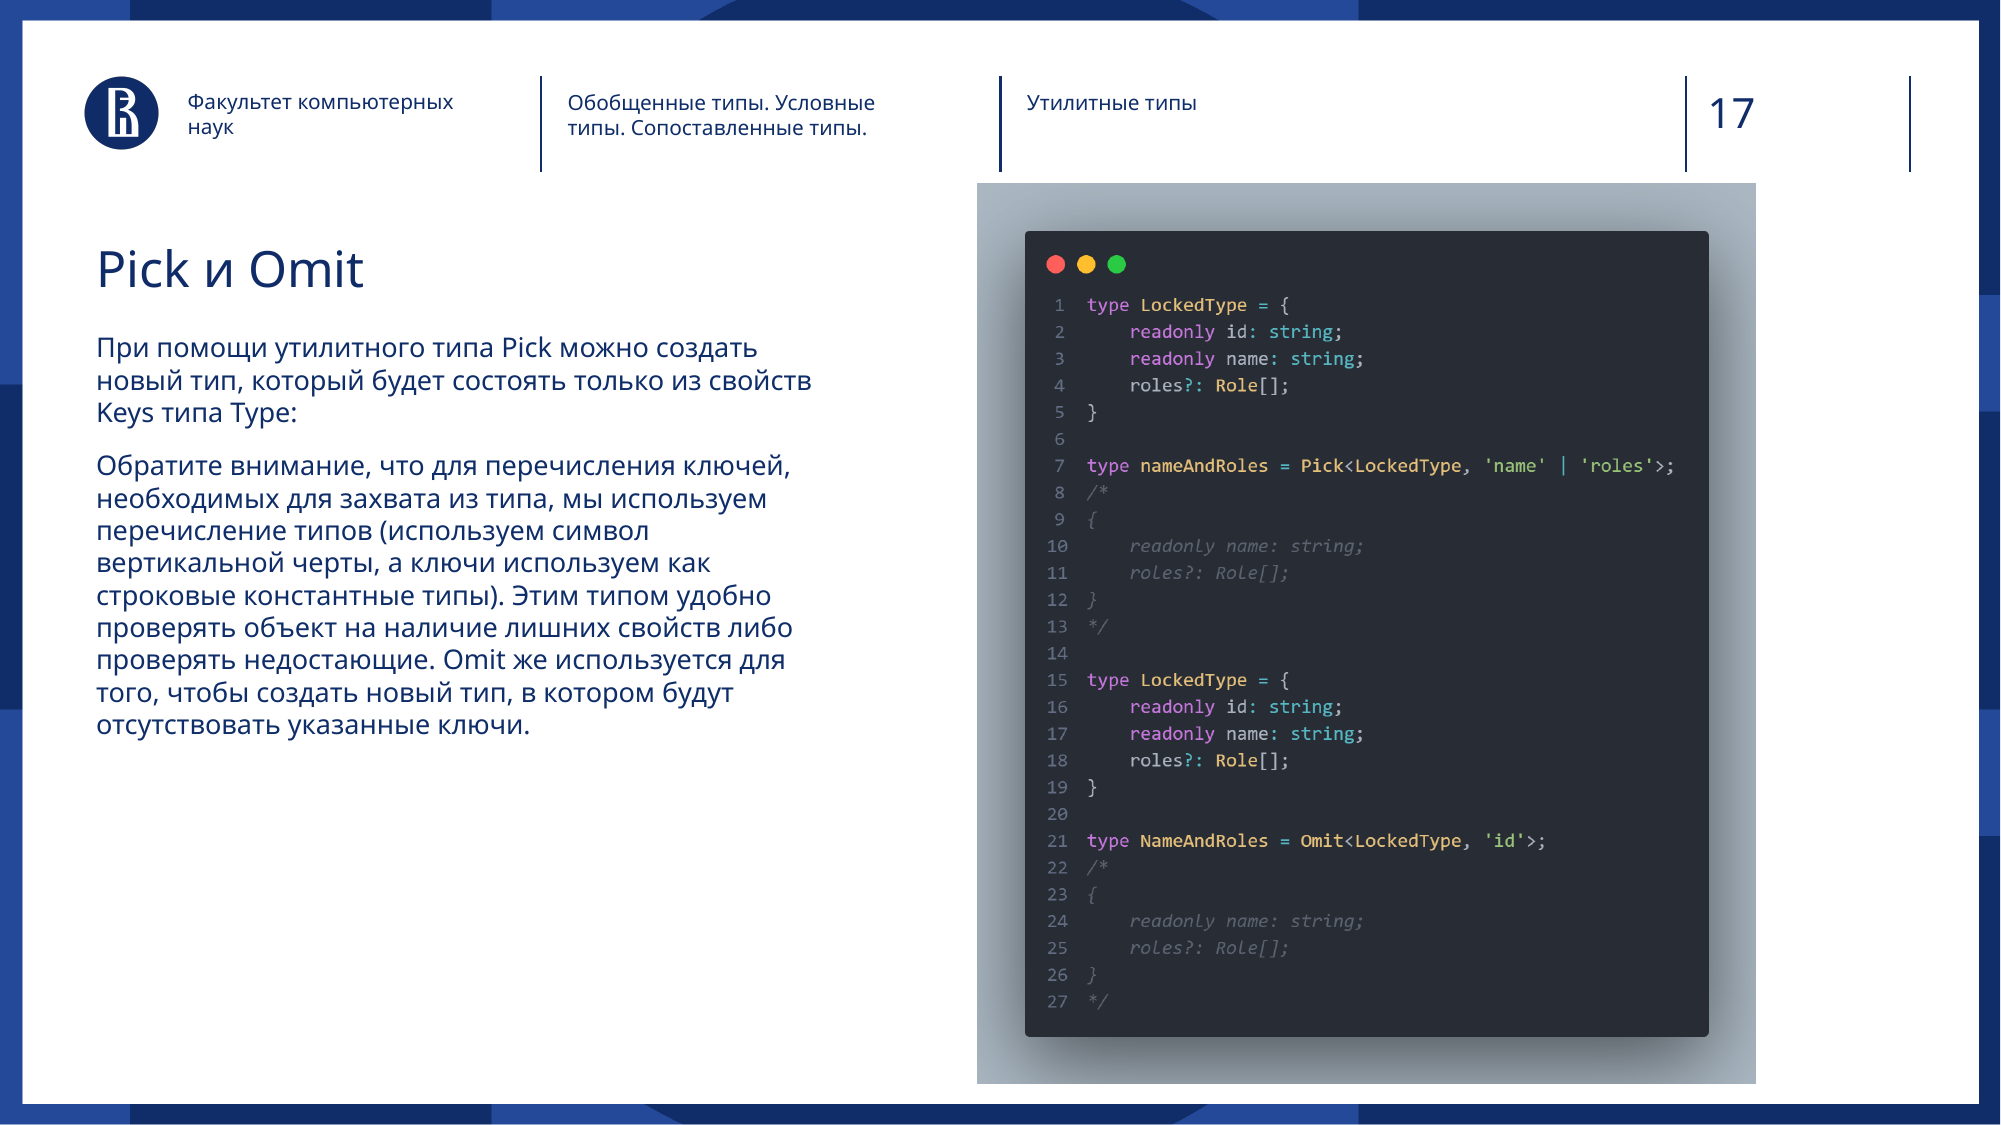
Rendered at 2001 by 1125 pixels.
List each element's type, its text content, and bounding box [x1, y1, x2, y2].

list Обобщенные типы. Условные типы. Сопоставленные типы. [567, 90, 907, 157]
list При помощи утилитного типа Pick можно создать новый тип, который будет состоять только из свойств Keys типа Type: Обратите внимание, что для перечисления ключей, необходимых для захвата из типа, мы используем перечисление типов (используем символ вертикальной черты, а ключи используем как строковые константные типы). Этим типом удобно проверять объект на наличие лишних свойств либо проверять недостающие. Omit же используется для того, чтобы создать новый тип, в котором будут отсутствовать указанные ключи. [96, 365, 817, 1052]
picture [0, 0, 2001, 1125]
list Факультет компьютерных наук [187, 88, 500, 157]
title Pick и Omit [96, 237, 957, 365]
list Утилитные типы [1026, 90, 1367, 157]
